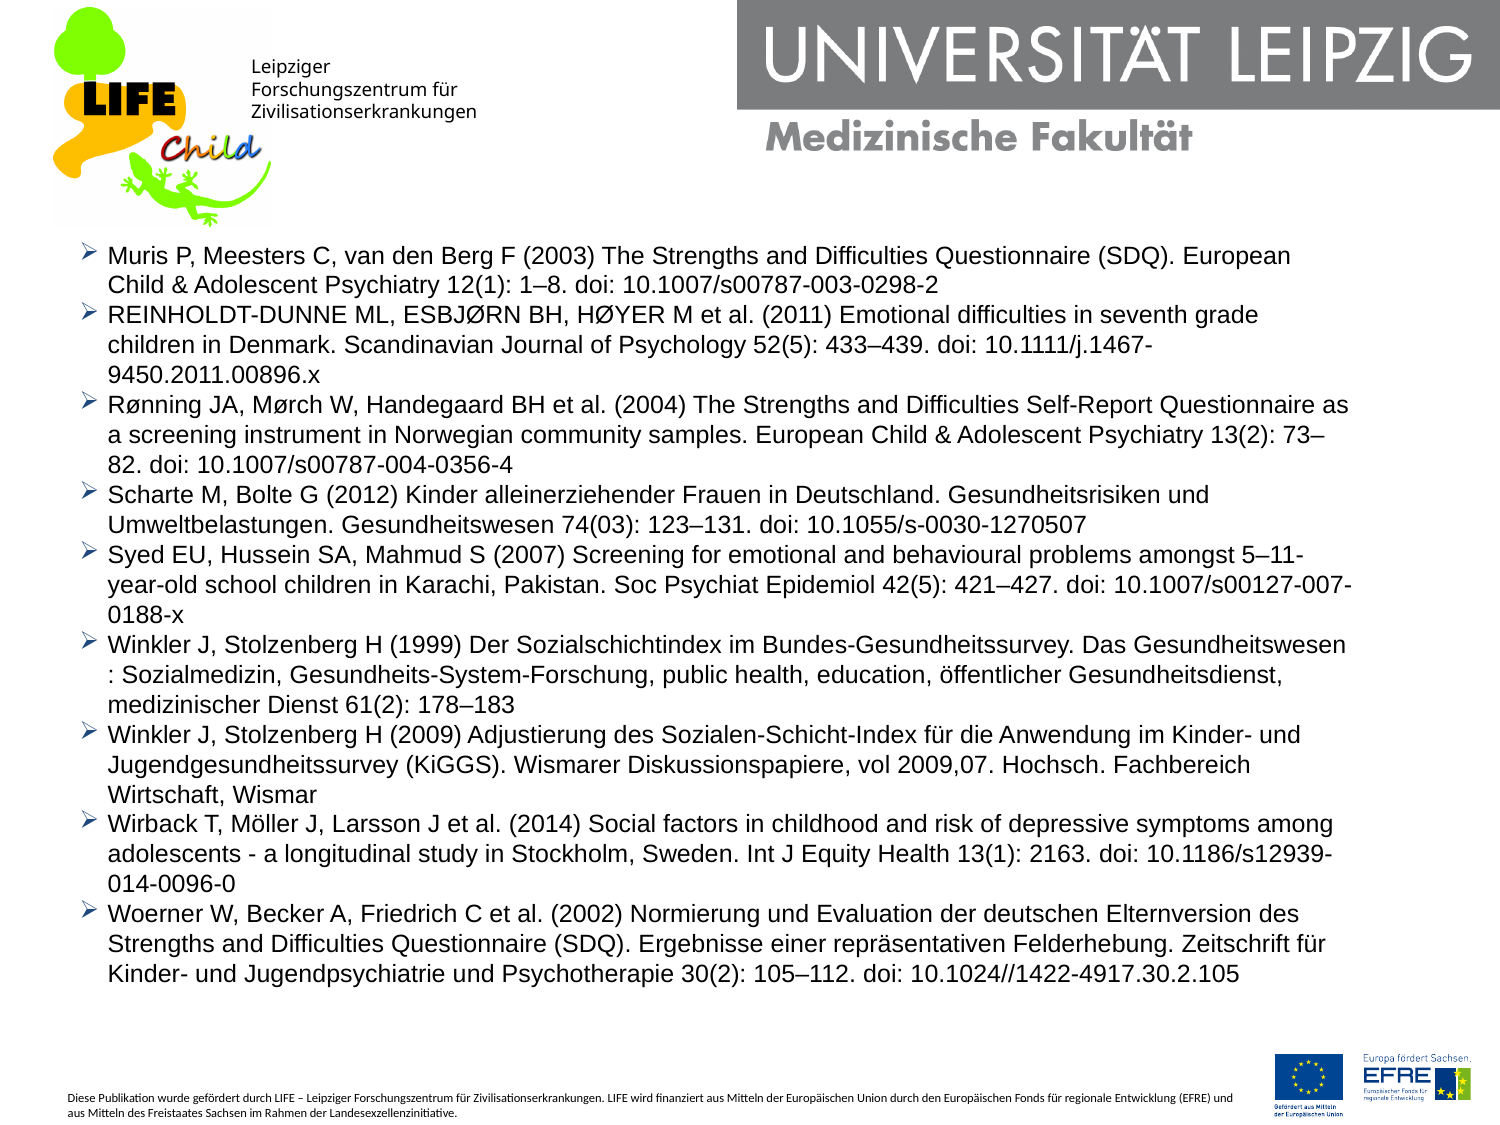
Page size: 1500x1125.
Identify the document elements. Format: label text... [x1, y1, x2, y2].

picture [53, 7, 271, 227]
picture [737, 0, 1500, 151]
text_box Muris P, Meesters C, van den Berg F (2003) The Strengths and Difficulties Questionnaire (SDQ). European Child & Adolescent Psychiatry 12(1): 1–8. doi: 10.1007/s00787-003-0298-2 REINHOLDT-DUNNE ML, ESBJØRN BH, HØYER M et al. (2011) Emotional difficulties in seventh grade children in Denmark. Scandinavian Journal of Psychology 52(5): 433–439. doi: 10.1111/j.1467-9450.2011.00896.x Rønning JA, Mørch W, Handegaard BH et al. (2004) The Strengths and Difficulties Self-Report Questionnaire as a screening instrument in Norwegian community samples. European Child & Adolescent Psychiatry 13(2): 73–82. doi: 10.1007/s00787-004-0356-4 Scharte M, Bolte G (2012) Kinder alleinerziehender Frauen in Deutschland. Gesundheitsrisiken und Umweltbelastungen. Gesundheitswesen 74(03): 123–131. doi: 10.1055/s-0030-1270507 Syed EU, Hussein SA, Mahmud S (2007) Screening for emotional and behavioural problems amongst 5–11-year-old school children in Karachi, Pakistan. Soc Psychiat Epidemiol 42(5): 421–427. doi: 10.1007/s00127-007-0188-x Winkler J, Stolzenberg H (1999) Der Sozialschichtindex im Bundes-Gesundheitssurvey. Das Gesundheitswesen : Sozialmedizin, Gesundheits-System-Forschung, public health, education, öffentlicher Gesundheitsdienst, medizinischer Dienst 61(2): 178–183 Winkler J, Stolzenberg H (2009) Adjustierung des Sozialen-Schicht-Index für die Anwendung im Kinder- und Jugendgesundheitssurvey (KiGGS). Wismarer Diskussionspapiere, vol 2009,07. Hochsch. Fachbereich Wirtschaft, Wismar Wirback T, Möller J, Larsson J et al. (2014) Social factors in childhood and risk of depressive symptoms among adolescents - a longitudinal study in Stockholm, Sweden. Int J Equity Health 13(1): 2163. doi: 10.1186/s12939-014-0096-0 Woerner W, Becker A, Friedrich C et al. (2002) Normierung und Evaluation der deutschen Elternversion des Strengths and Difficulties Questionnaire (SDQ). Ergebnisse einer repräsentativen Felderhebung. Zeitschrift für Kinder- und Jugendpsychiatrie und Psychotherapie 30(2): 105–112. doi: 10.1024//1422-4917.30.2.105 [64, 231, 1371, 995]
